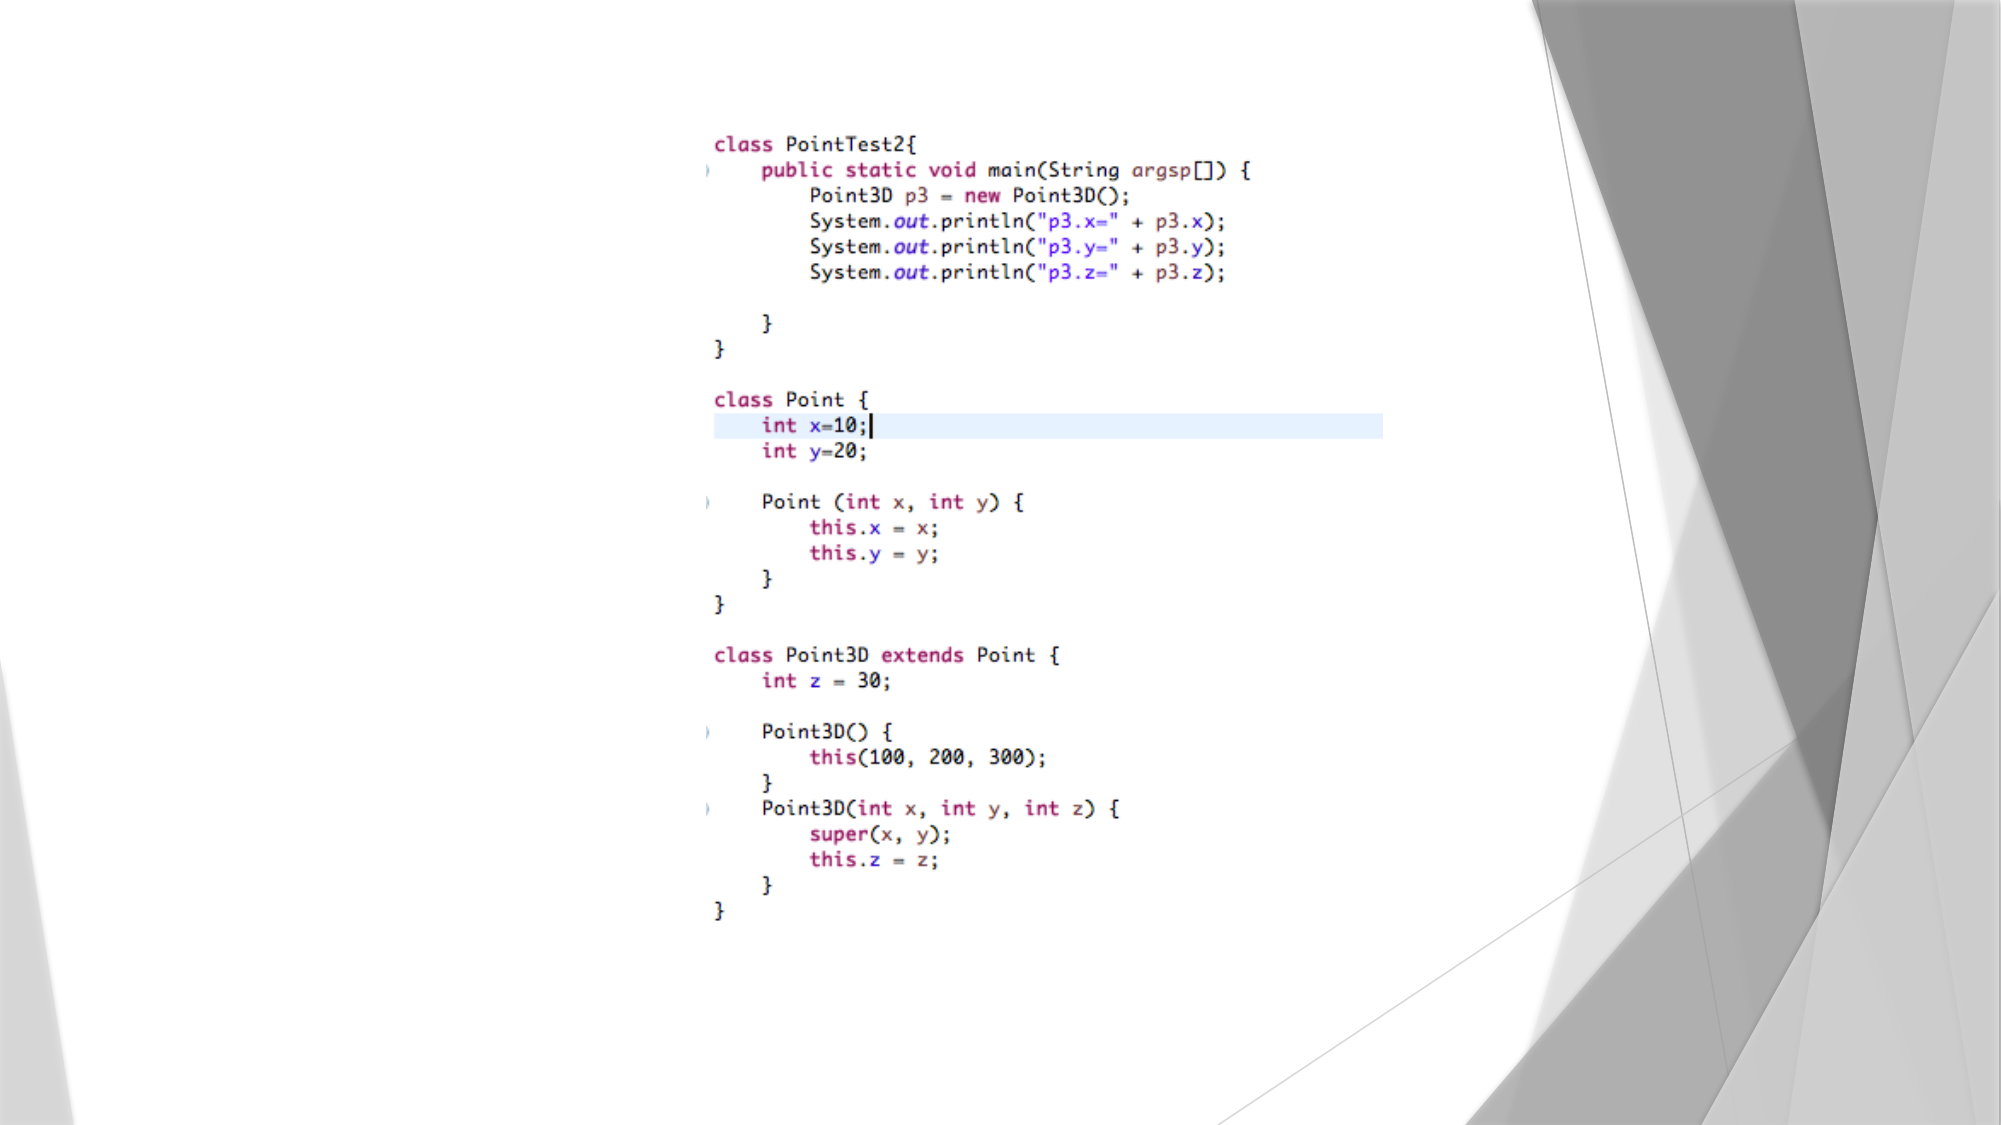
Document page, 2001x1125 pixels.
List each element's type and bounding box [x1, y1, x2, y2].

list [706, 130, 1383, 927]
